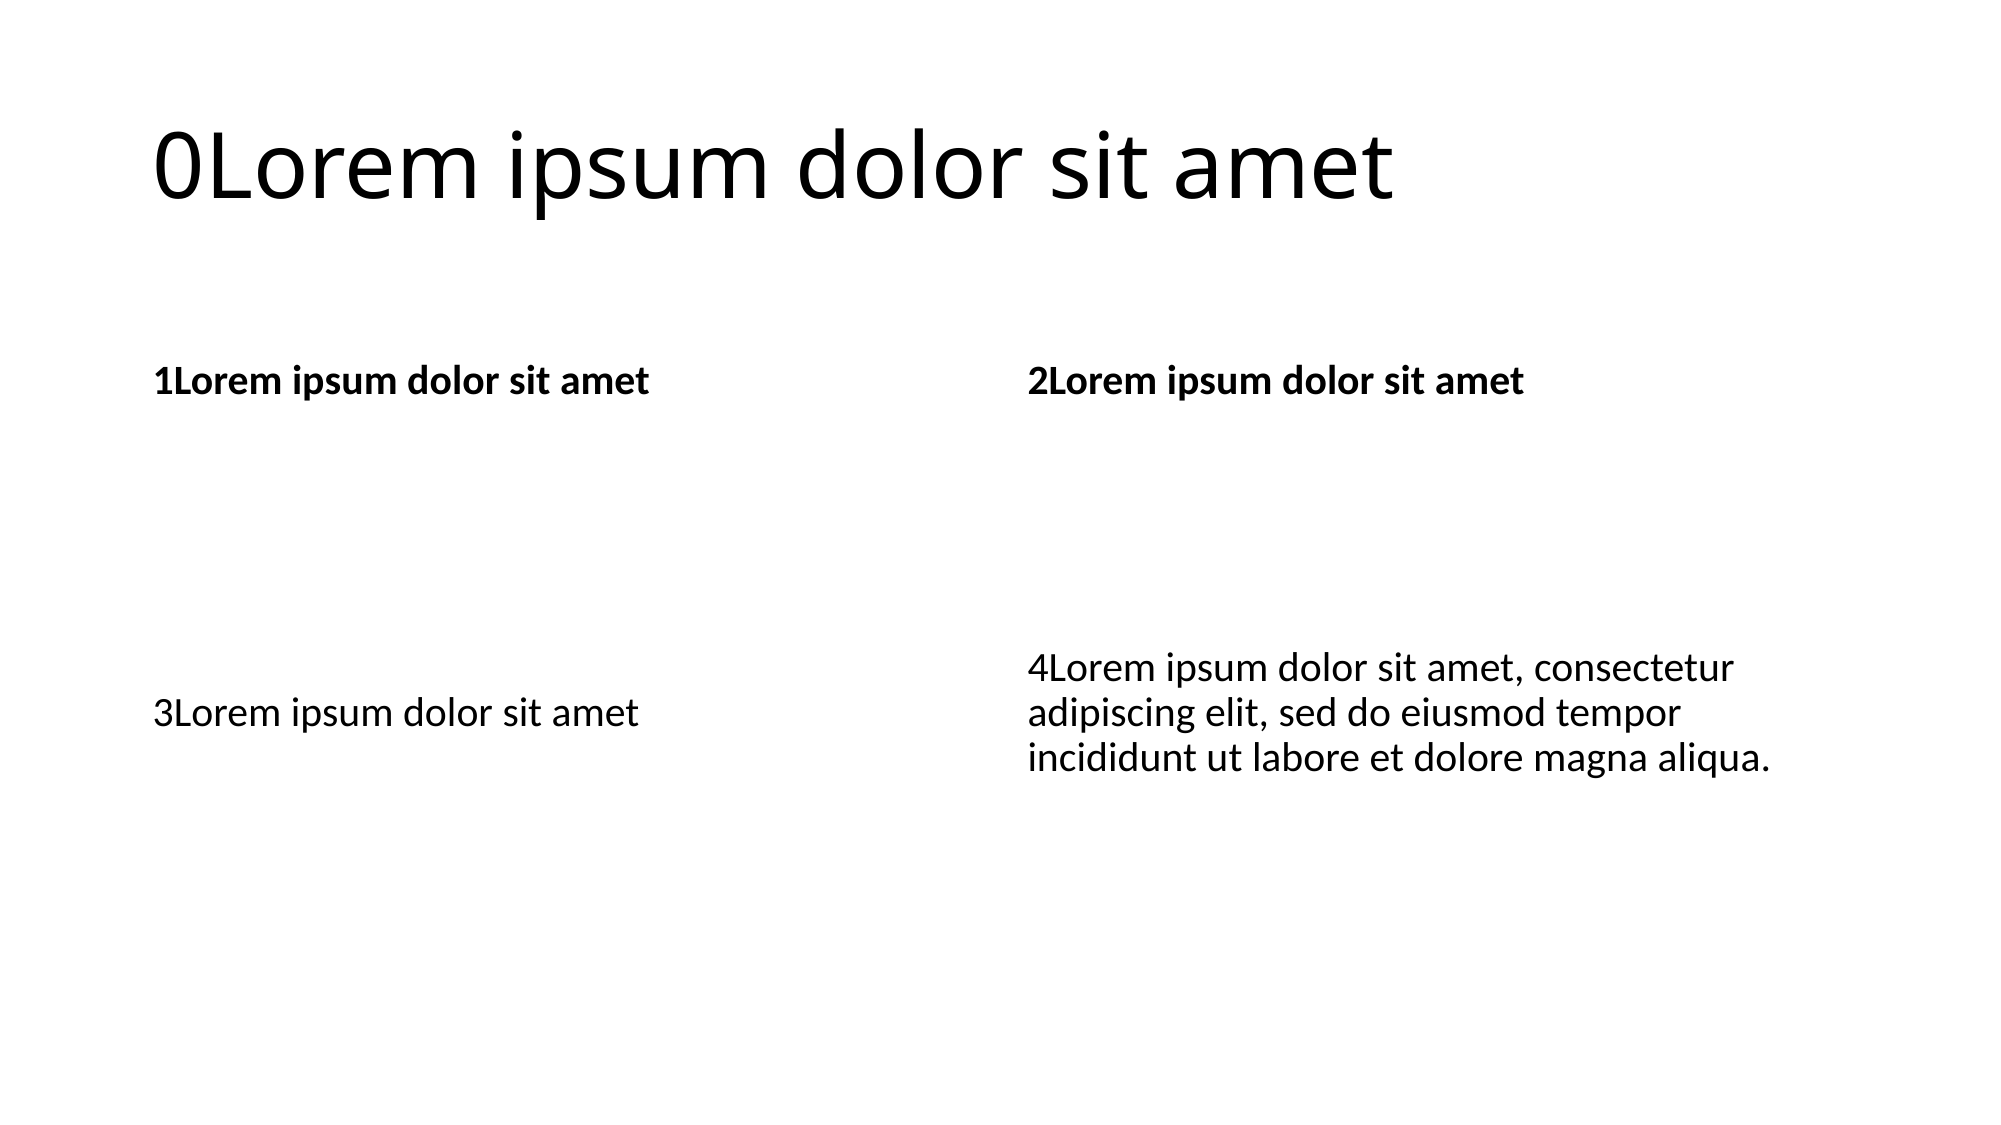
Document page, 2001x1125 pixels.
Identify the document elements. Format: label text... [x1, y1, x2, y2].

list 4Lorem ipsum dolor sit amet, consectetur adipiscing elit, sed do eiusmod tempor incididunt ut labore et dolore magna aliqua. [1012, 410, 1863, 1016]
list 2Lorem ipsum dolor sit amet [1012, 275, 1863, 410]
title 0Lorem ipsum dolor sit amet [137, 59, 1863, 278]
list 1Lorem ipsum dolor sit amet [137, 275, 984, 410]
list 3Lorem ipsum dolor sit amet [137, 410, 984, 1016]
